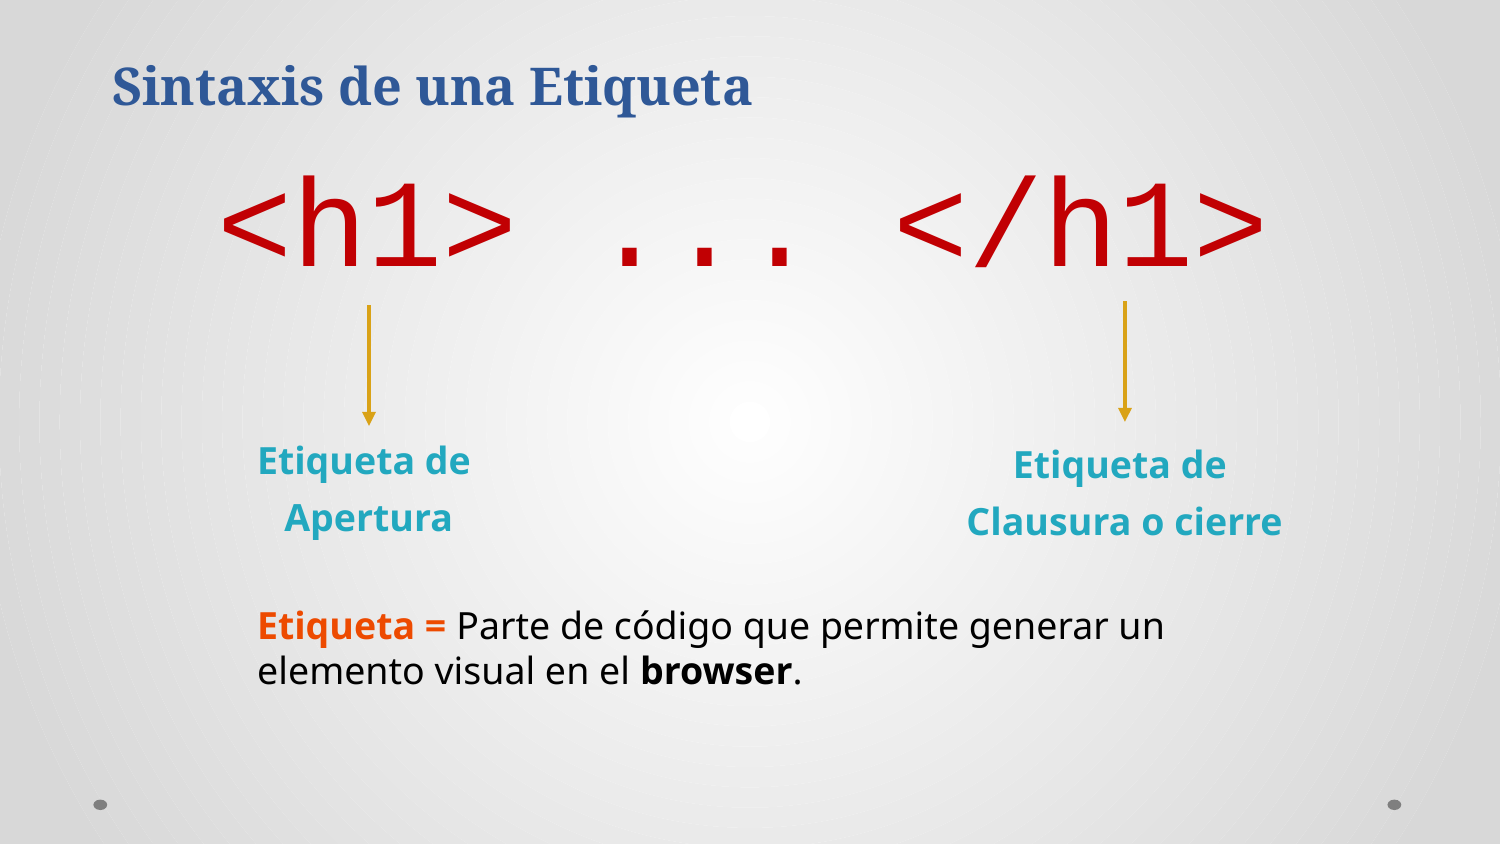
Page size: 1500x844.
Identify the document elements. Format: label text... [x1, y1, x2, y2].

list Etiqueta de Clausura o cierre [914, 425, 1335, 581]
title Sintaxis de una Etiqueta [0, 25, 866, 131]
list Etiqueta de Apertura [158, 421, 579, 577]
text_box Etiqueta = Parte de código que permite generar un elemento visual en el browser. [242, 587, 1328, 756]
text_box <h1> ... </h1> [48, 126, 1437, 365]
